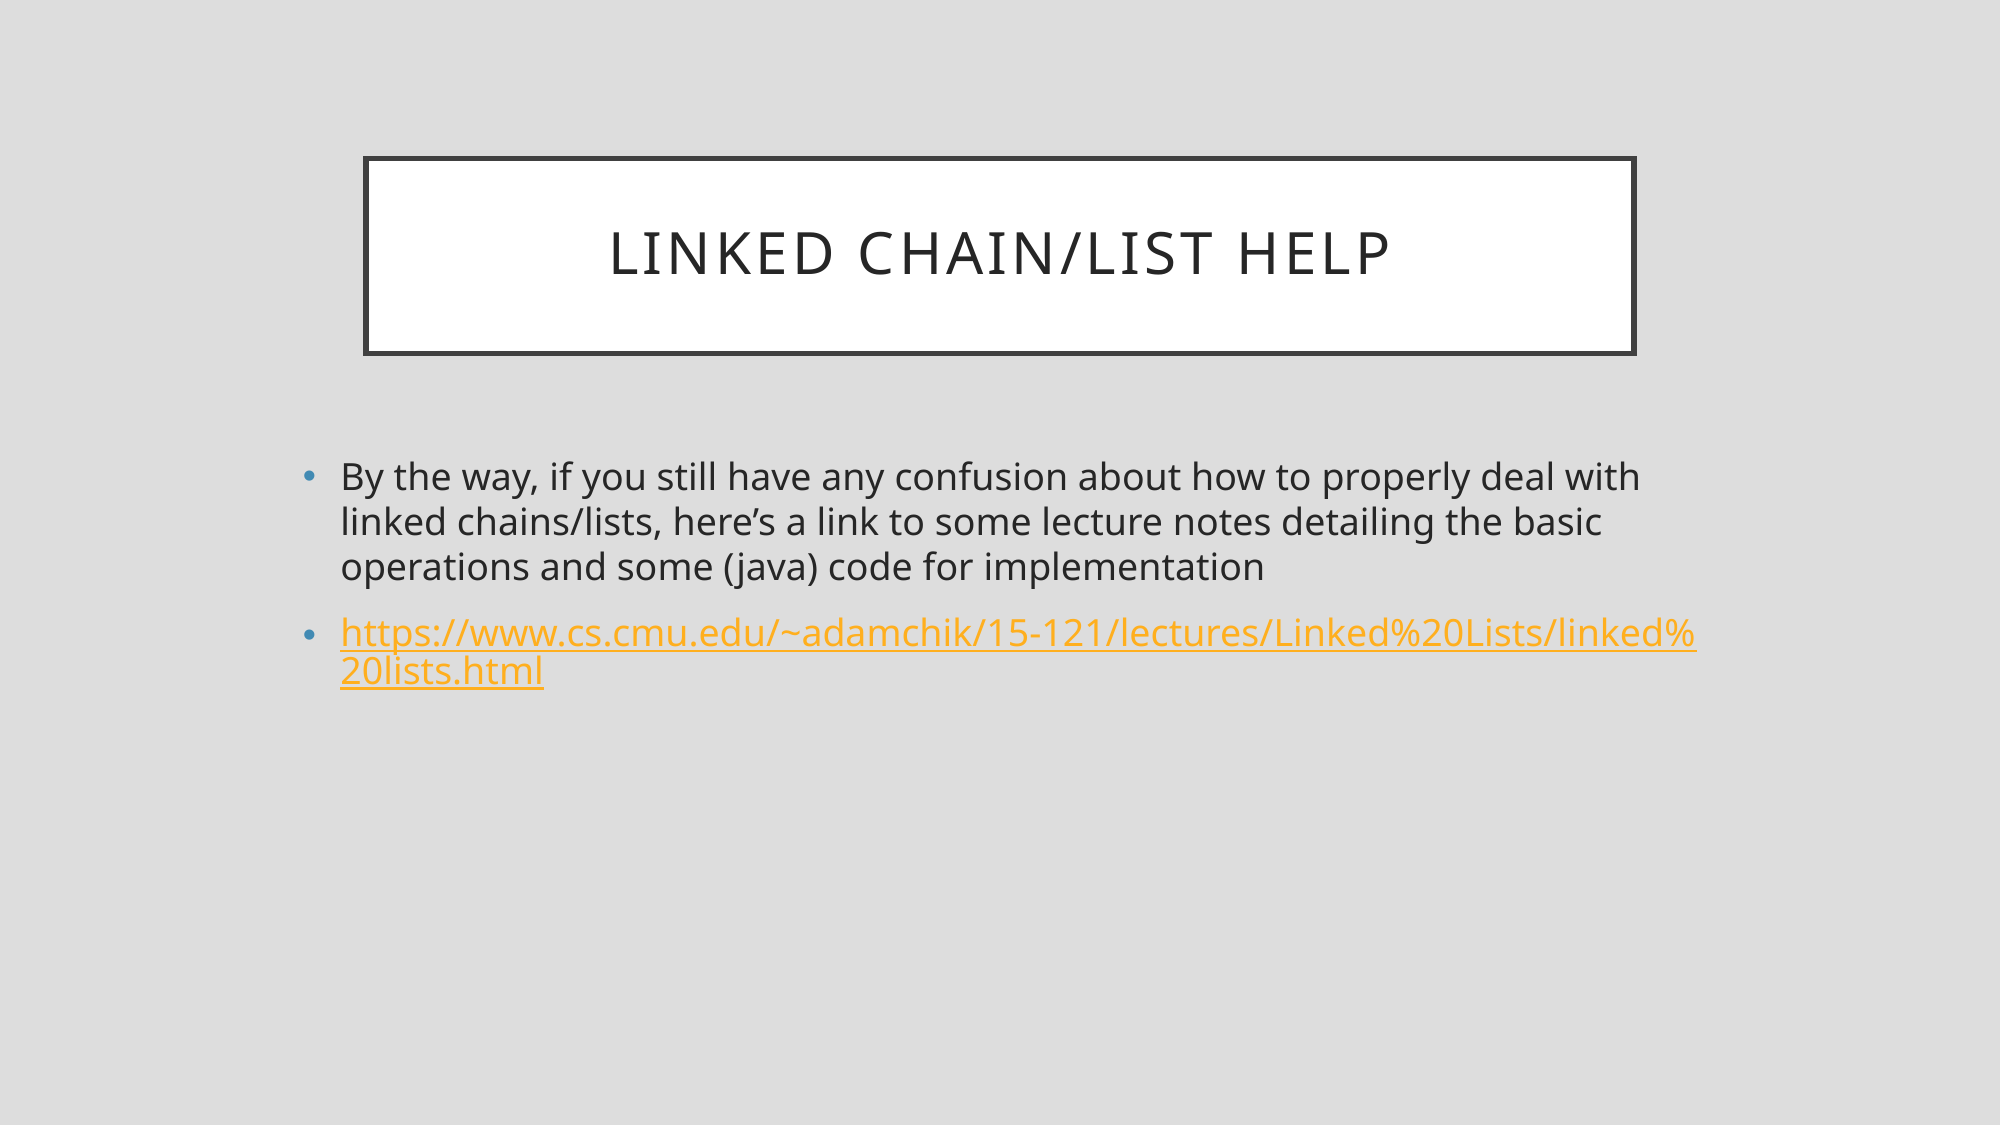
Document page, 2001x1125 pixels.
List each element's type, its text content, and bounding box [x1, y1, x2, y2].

title Linked Chain/list Help [363, 156, 1637, 356]
list By the way, if you still have any confusion about how to properly deal with linked chains/lists, here’s a link to some lecture notes detailing the basic operations and some (java) code for implementation https://www.cs.cmu.edu/~adamchik/15-121/lectures/Linked%20Lists/linked%20lists.html [287, 445, 1713, 955]
